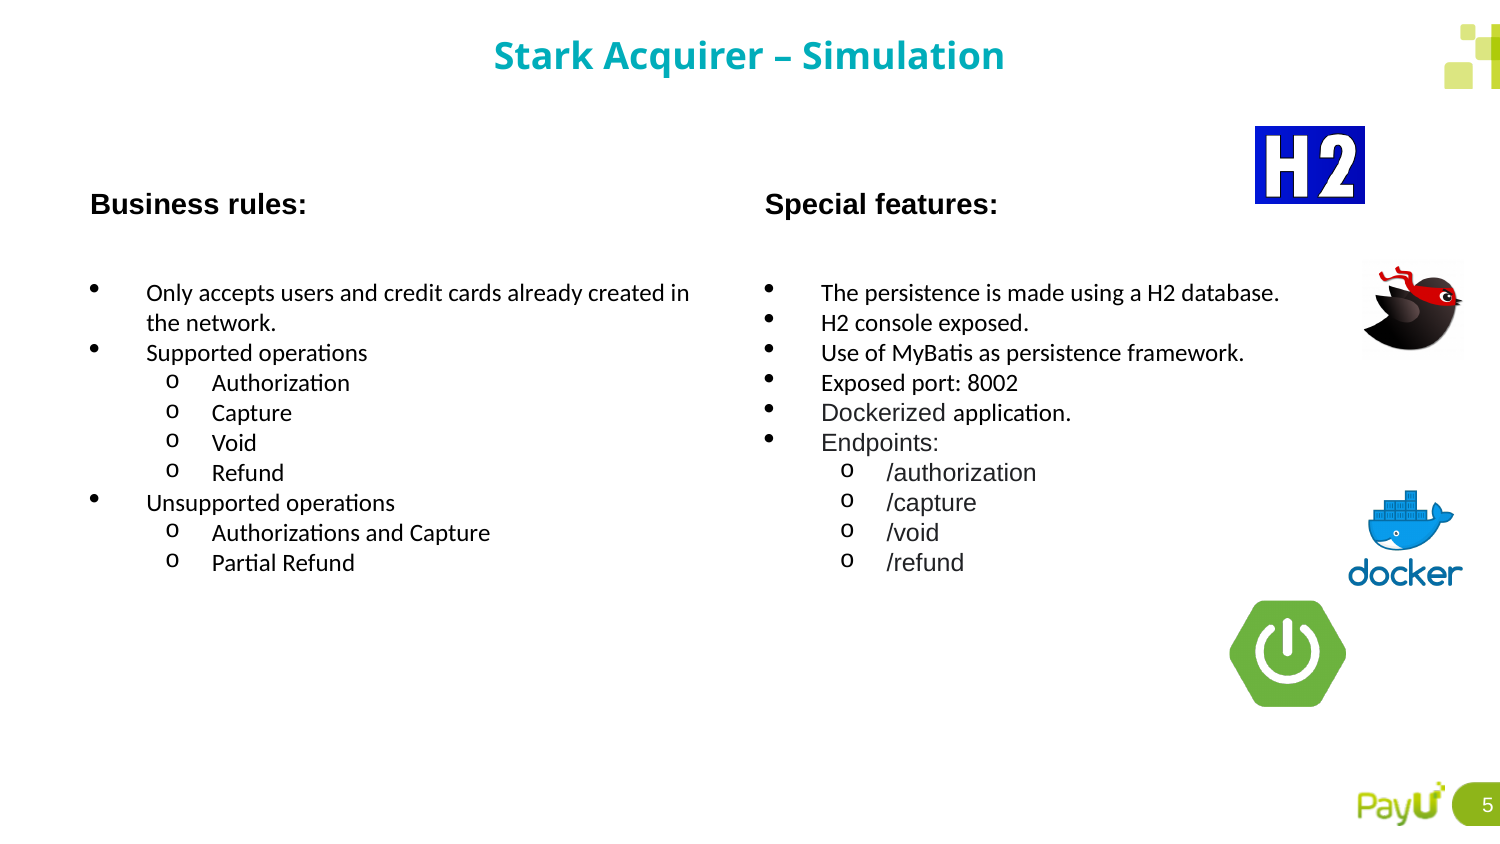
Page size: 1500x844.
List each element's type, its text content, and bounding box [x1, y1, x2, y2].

text_box Special features: [750, 177, 1167, 228]
picture [1449, 23, 1500, 89]
picture [1357, 781, 1418, 826]
text_box Only accepts users and credit cards already created in the network. Supported operations Authorization Capture Void Refund Unsupported operations Authorizations and Capture Partial Refund [75, 269, 708, 584]
text_box Business rules: [75, 177, 492, 228]
picture [1254, 126, 1366, 205]
picture [1346, 488, 1464, 587]
text_box The persistence is made using a H2 database. H2 console exposed. Use of MyBatis as persistence framework. Exposed port: 8002 Dockerized application. Endpoints: /authorization /capture /void /refund [749, 269, 1500, 584]
picture [1362, 258, 1464, 360]
title Stark Acquirer – Simulation [51, 16, 1449, 93]
slide_number 5 [1418, 771, 1500, 837]
picture [1227, 598, 1348, 708]
